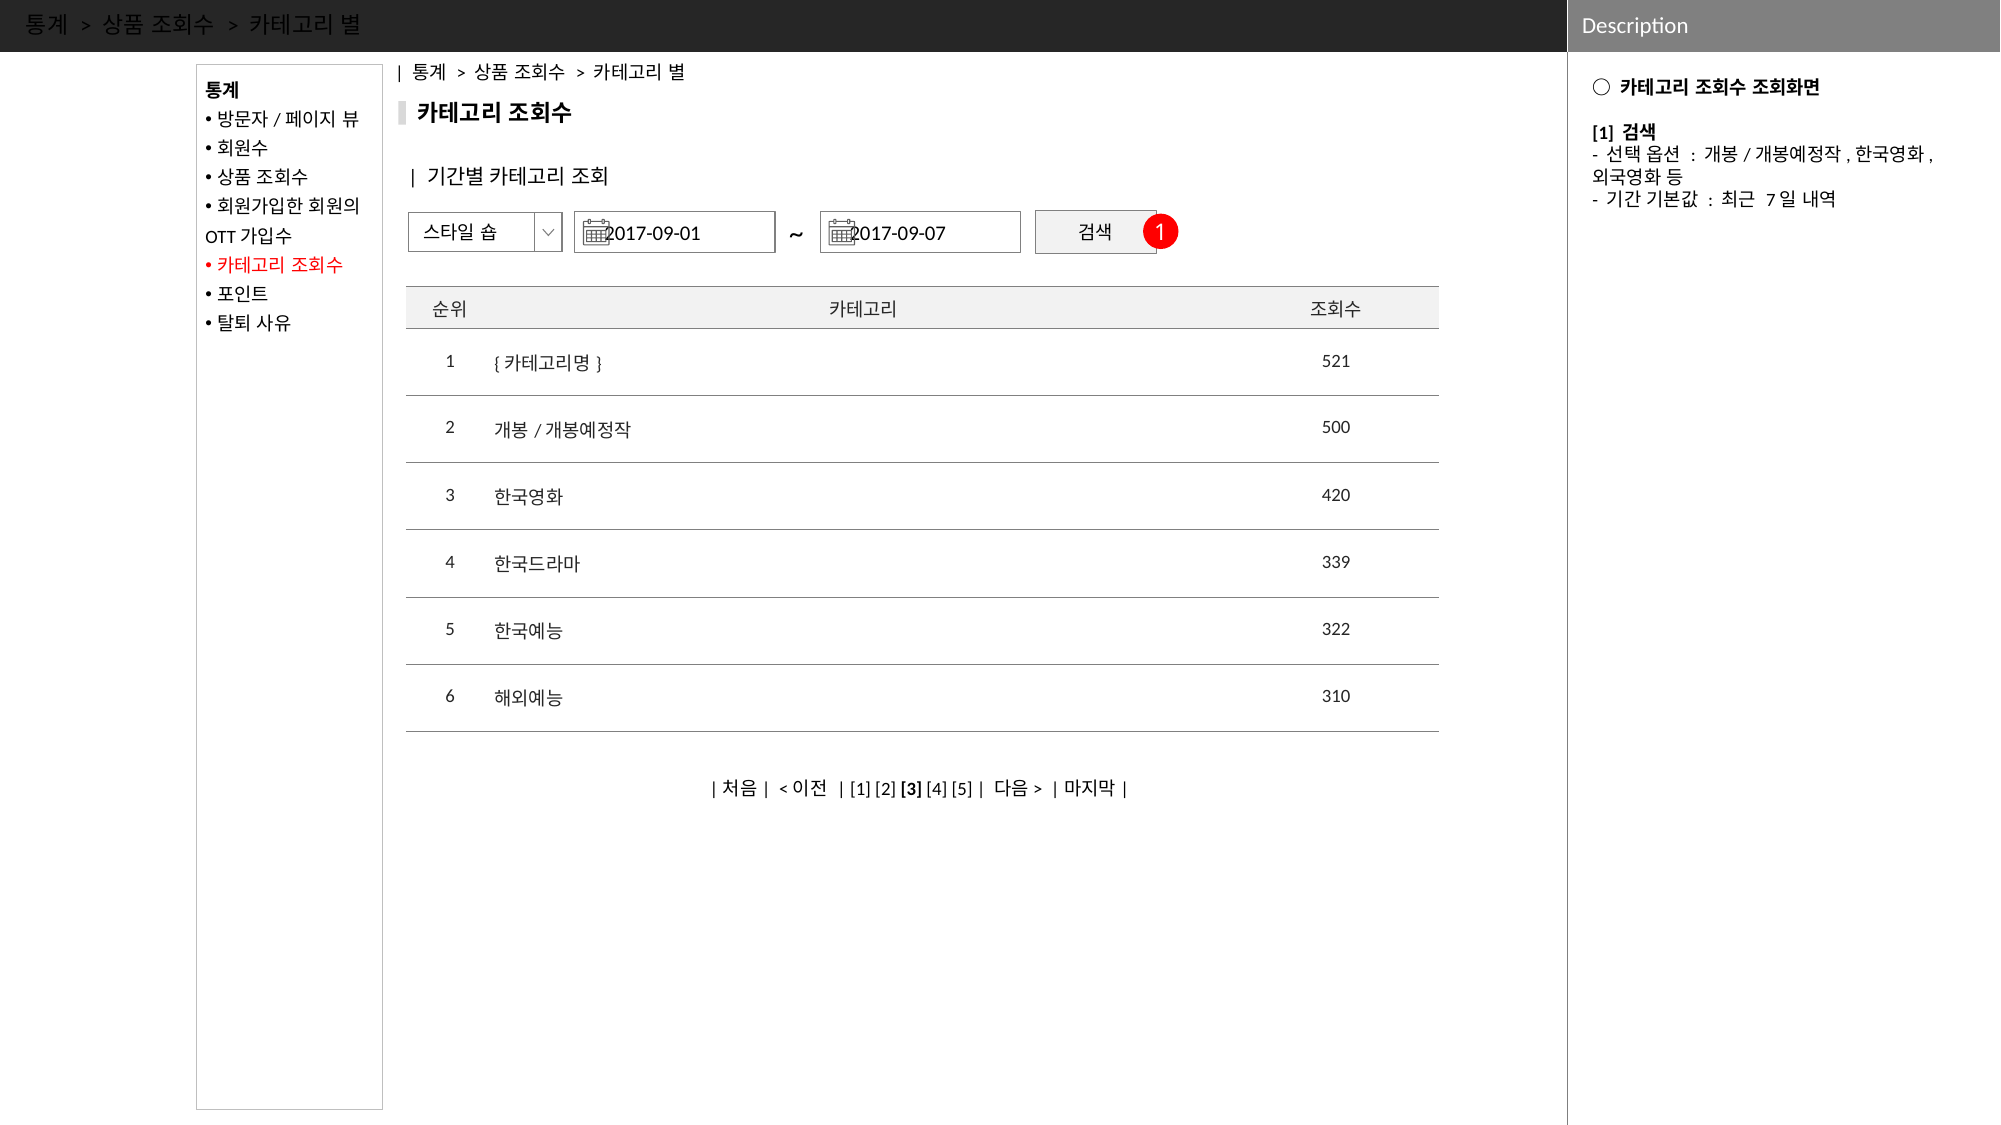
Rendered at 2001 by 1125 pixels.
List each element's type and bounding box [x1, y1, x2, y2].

text_box [408, 163, 610, 189]
table_cell [406, 329, 1439, 395]
text_box [417, 98, 573, 127]
text_box [1585, 52, 1938, 1125]
text_box [1035, 210, 1180, 254]
table_cell [406, 396, 1439, 462]
table_cell [406, 598, 1439, 664]
table_header [406, 287, 1439, 328]
text_box [574, 206, 819, 257]
table_cell [406, 665, 1439, 731]
text_box [820, 211, 1021, 253]
list [0, 0, 1524, 52]
text_box [408, 212, 563, 252]
text_box [196, 53, 706, 1110]
text_box [398, 101, 406, 125]
text_box [694, 769, 1144, 807]
table_cell [406, 463, 1439, 529]
table_cell [406, 530, 1439, 597]
